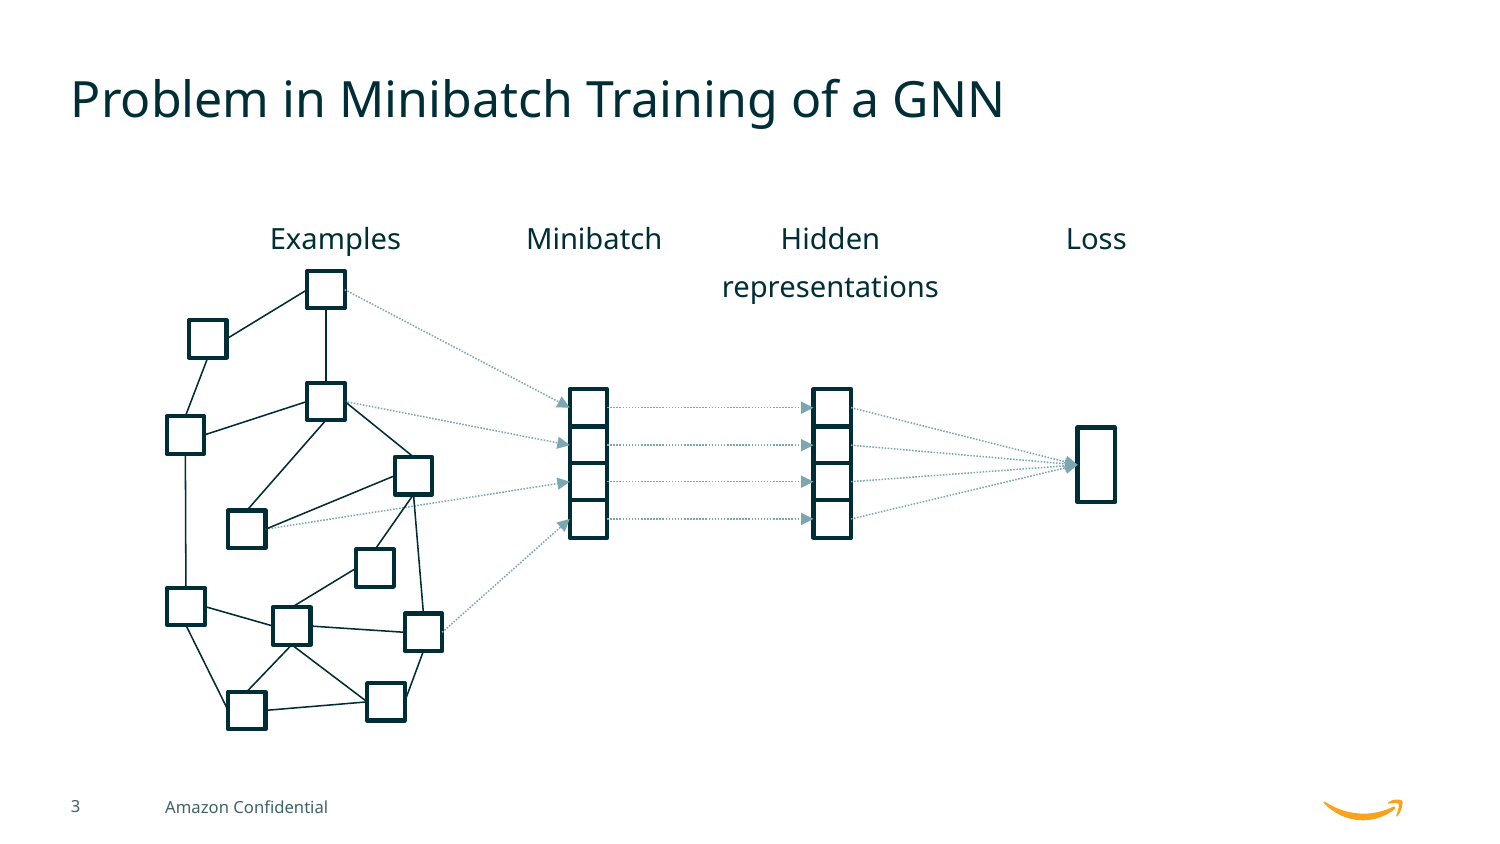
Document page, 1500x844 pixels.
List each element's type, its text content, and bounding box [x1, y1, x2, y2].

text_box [226, 289, 308, 340]
text_box Examples [269, 220, 395, 271]
text_box Loss [1010, 220, 1183, 271]
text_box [850, 444, 1078, 463]
text_box [305, 271, 347, 310]
text_box [165, 414, 206, 456]
text_box [226, 508, 268, 550]
text_box [165, 586, 207, 627]
text_box [305, 381, 339, 422]
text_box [185, 357, 208, 417]
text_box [413, 494, 424, 614]
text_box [265, 475, 395, 530]
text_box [246, 419, 327, 511]
text_box Hidden representations [744, 220, 917, 271]
text_box [811, 461, 845, 498]
footer Amazon Confidential [165, 793, 1003, 821]
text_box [404, 650, 424, 703]
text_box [399, 481, 570, 530]
text_box [226, 690, 268, 731]
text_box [344, 401, 414, 458]
slide_number 3 [70, 793, 165, 821]
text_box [344, 289, 570, 408]
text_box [441, 537, 570, 633]
text_box [365, 681, 407, 723]
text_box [374, 494, 414, 550]
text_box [265, 701, 368, 711]
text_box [419, 415, 570, 446]
text_box [393, 455, 434, 480]
text_box [811, 387, 853, 424]
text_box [204, 606, 274, 627]
text_box [271, 605, 313, 643]
text_box [568, 461, 609, 498]
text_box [246, 644, 290, 692]
text_box Minibatch [526, 220, 651, 271]
text_box [811, 424, 845, 461]
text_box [291, 644, 368, 703]
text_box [850, 407, 1078, 444]
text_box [310, 625, 405, 633]
text_box [1083, 425, 1117, 504]
text_box [811, 498, 853, 540]
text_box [850, 464, 1078, 520]
text_box [354, 547, 396, 589]
text_box [568, 424, 609, 461]
text_box [576, 387, 609, 424]
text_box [291, 567, 357, 608]
text_box [403, 611, 444, 653]
text_box [575, 498, 609, 540]
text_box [203, 401, 308, 436]
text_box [185, 625, 229, 711]
text_box [187, 318, 229, 360]
title Problem in Minibatch Training of a GNN [70, 79, 1424, 198]
